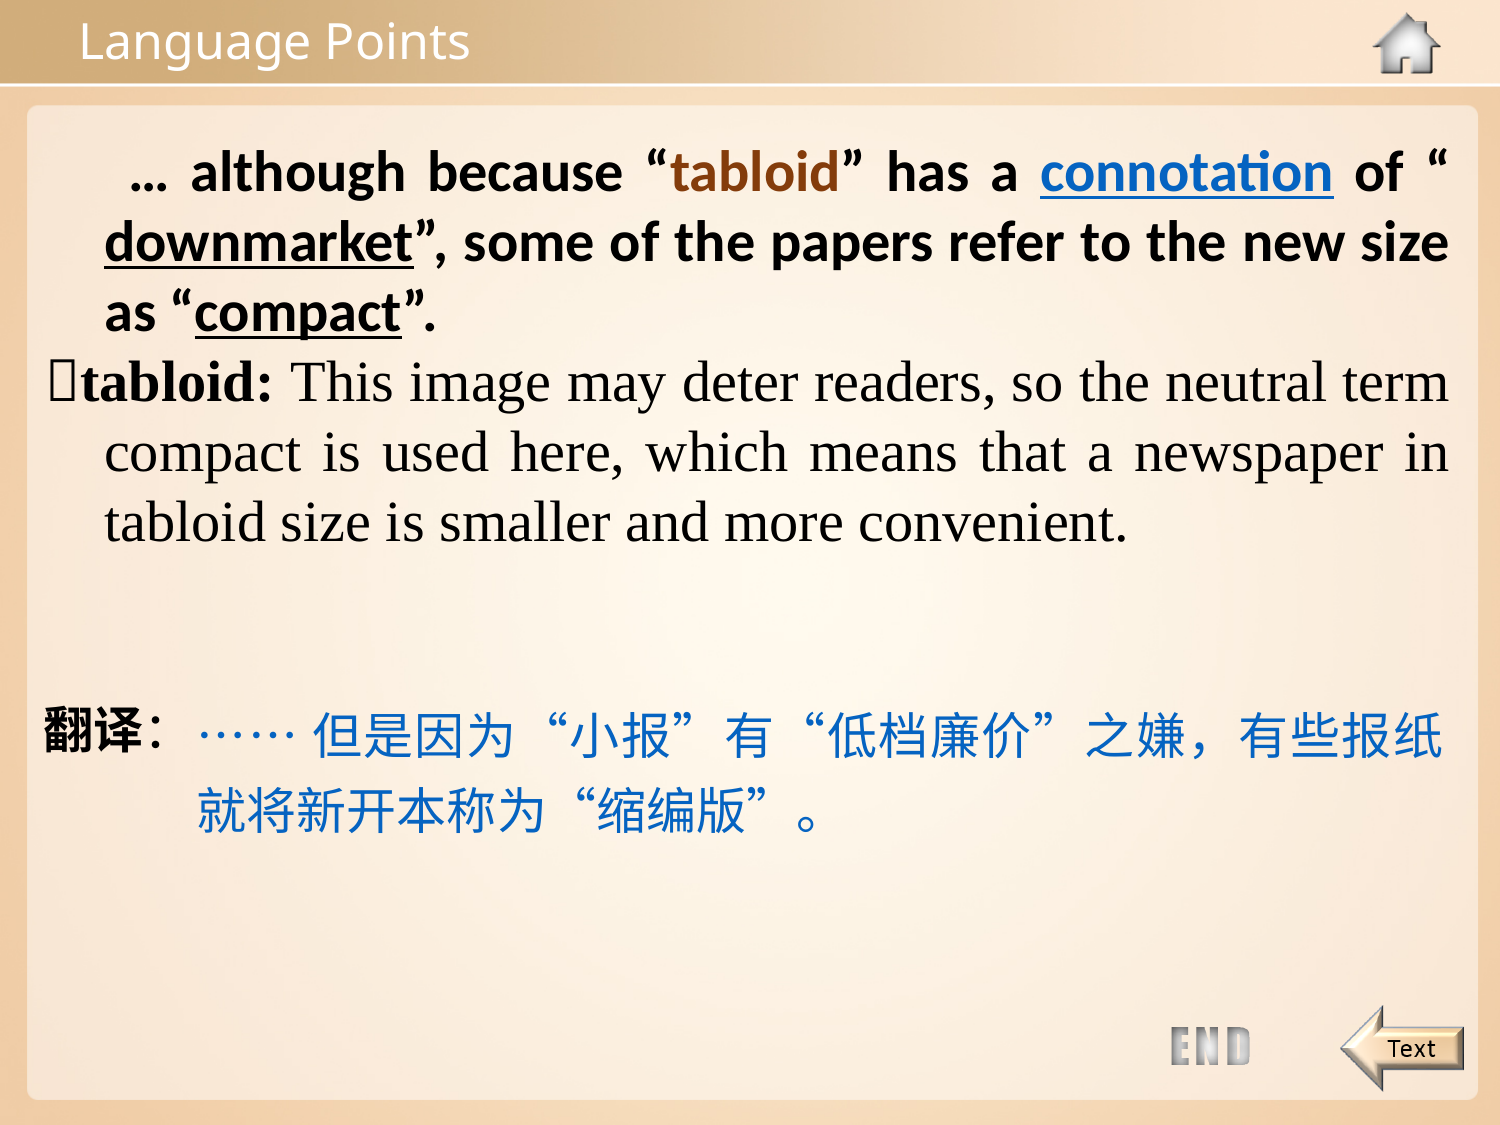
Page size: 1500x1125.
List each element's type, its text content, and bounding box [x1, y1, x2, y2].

list … although because “tabloid” has a connotation of “downmarket”, some of the papers refer to the new size as “compact”. tabloid: This image may deter readers, so the neutral term compact is used here, which means that a newspaper in tabloid size is smaller and more convenient. [29, 125, 1466, 670]
text_box 翻译： [28, 691, 182, 767]
text_box Language Points [63, 2, 487, 77]
picture [0, 0, 1500, 1125]
text_box ……但是因为“小报”有“低档廉价”之嫌，有些报纸就将新开本称为“缩编版”。 [182, 681, 1459, 847]
